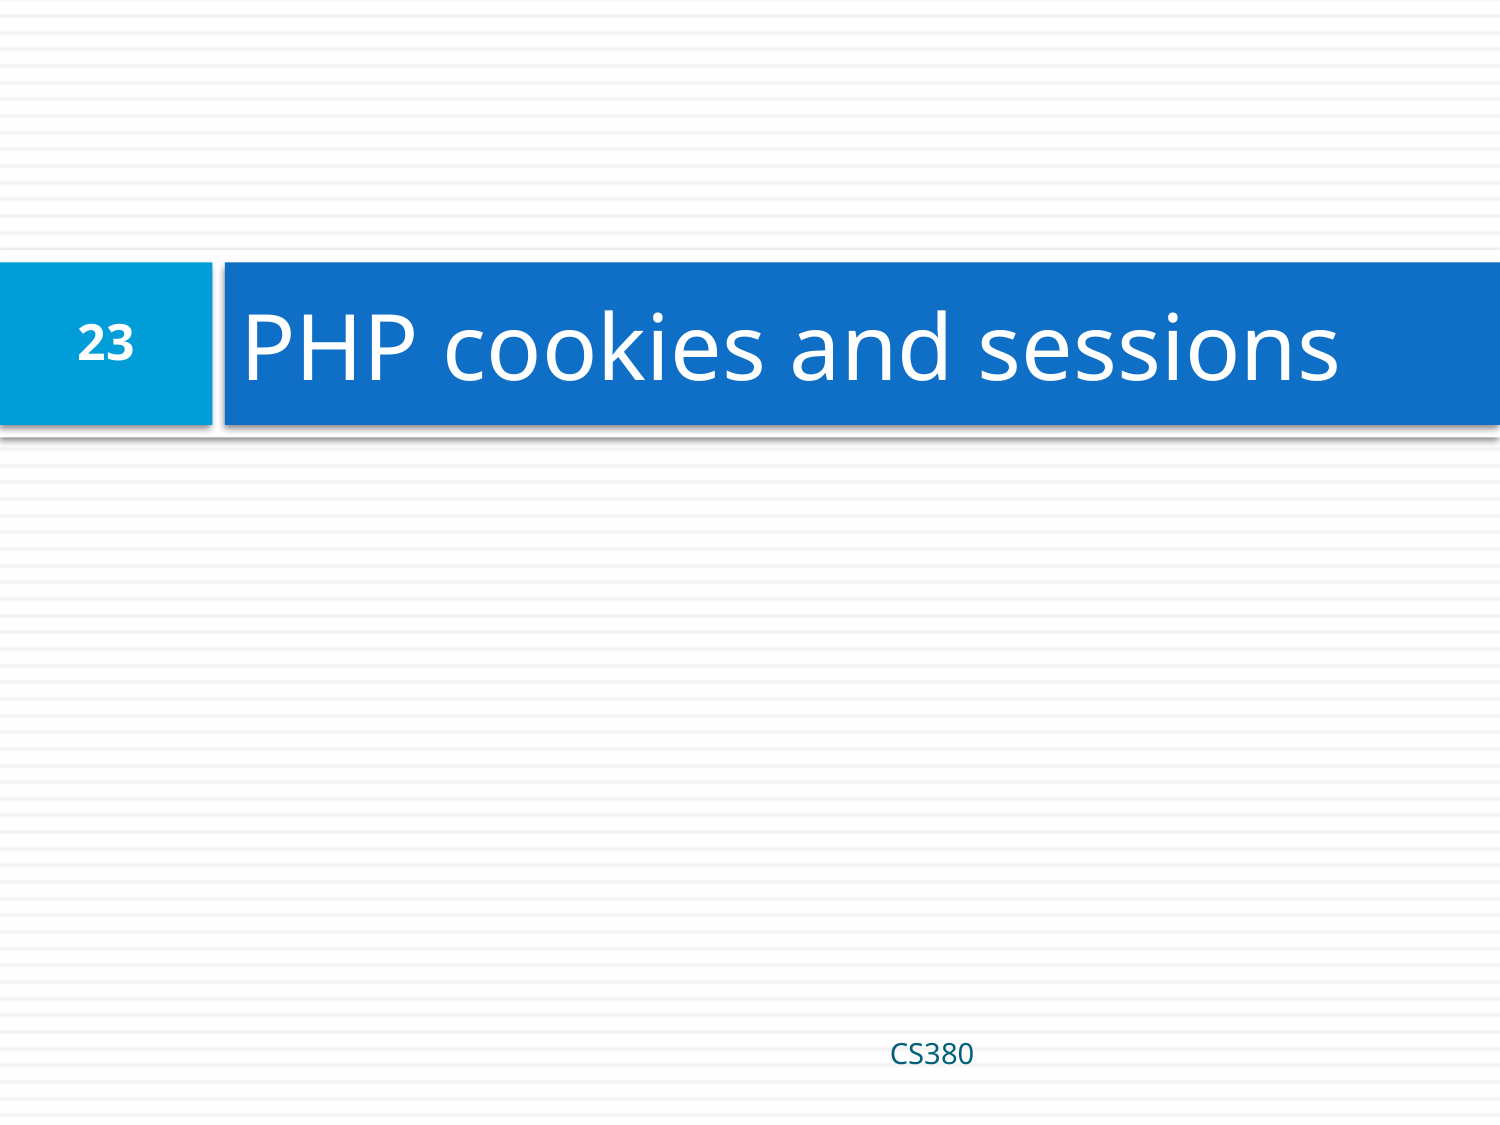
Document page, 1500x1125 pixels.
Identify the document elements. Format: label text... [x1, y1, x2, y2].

title PHP cookies and sessions [224, 262, 1476, 426]
footer CS380 [99, 1025, 990, 1085]
slide_number 23 [0, 287, 213, 403]
